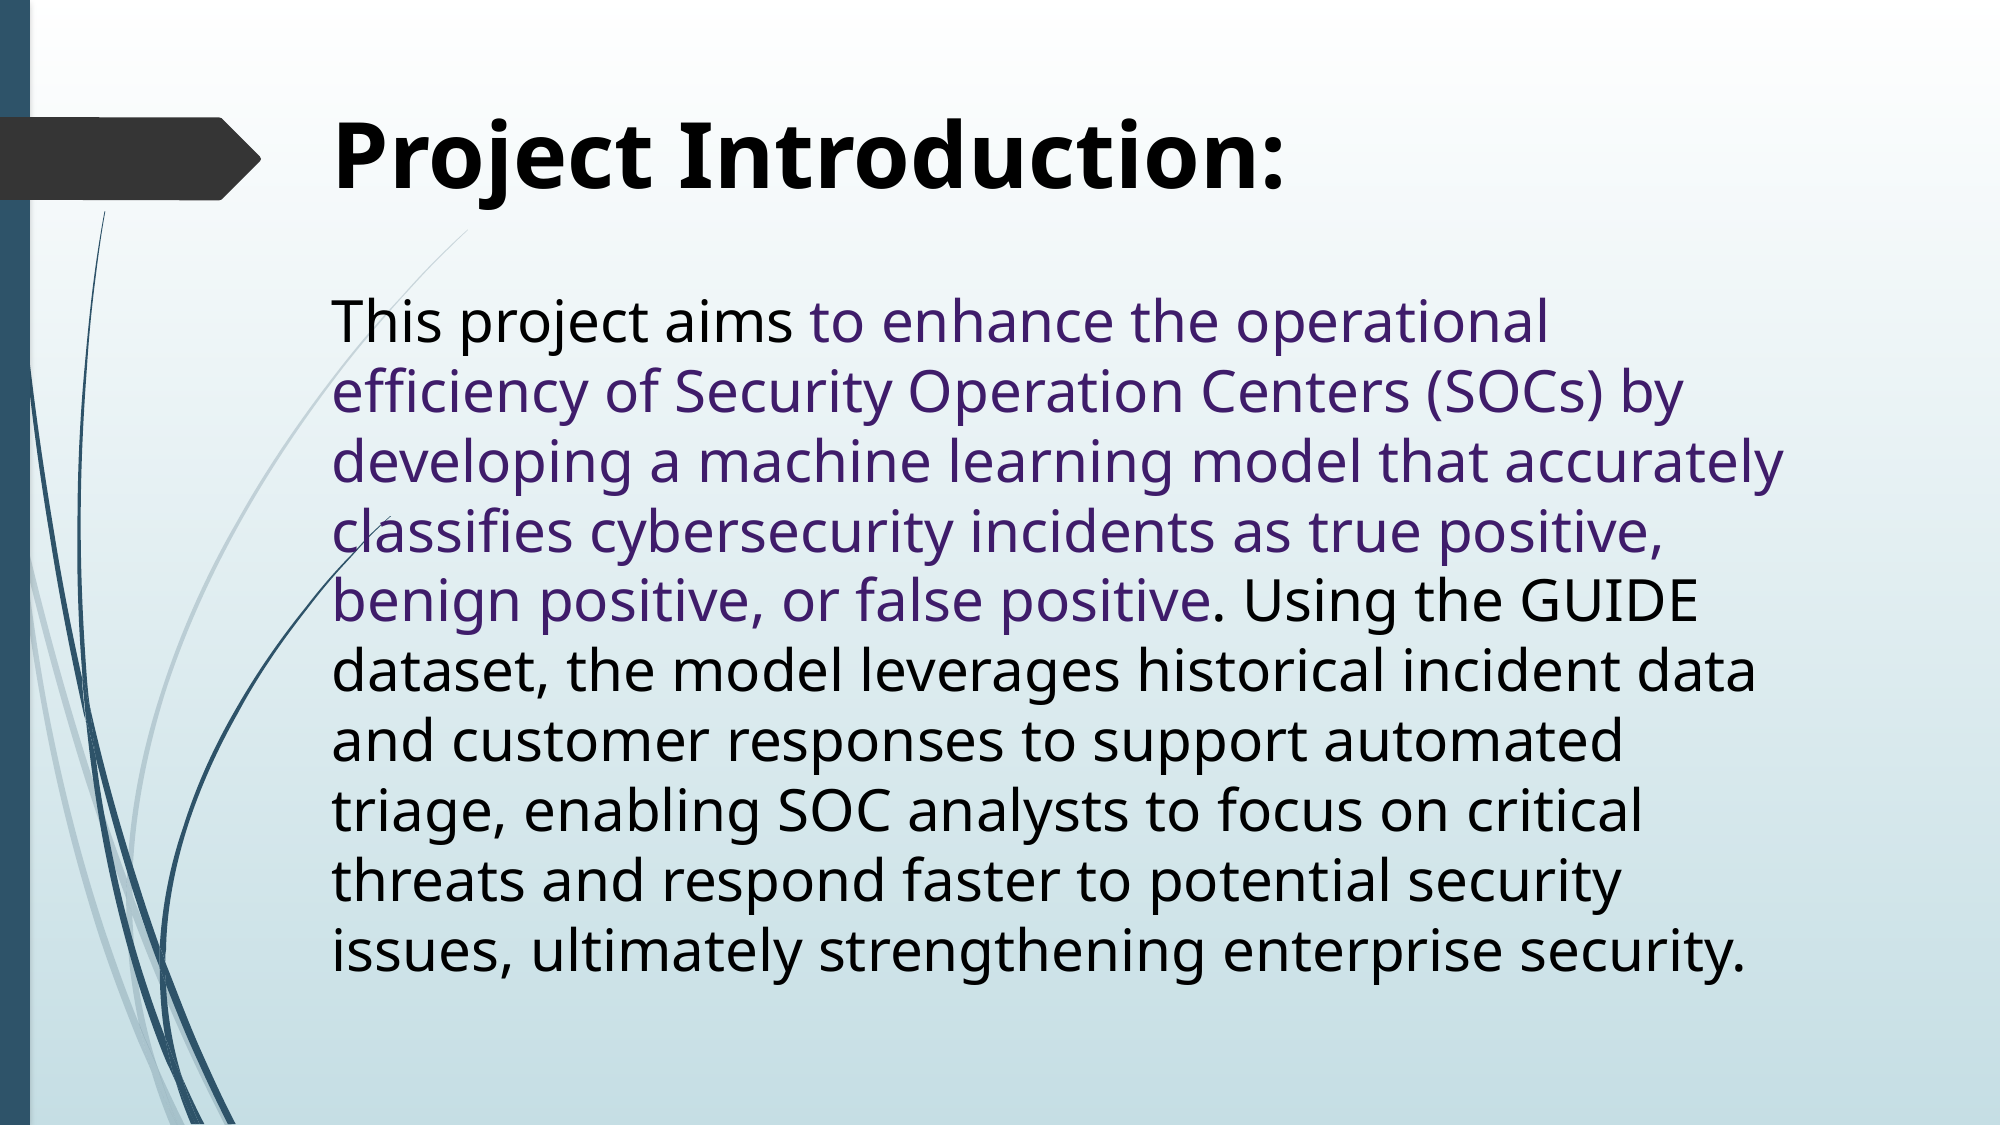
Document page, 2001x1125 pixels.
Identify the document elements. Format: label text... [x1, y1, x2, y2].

text_box This project aims to enhance the operational efficiency of Security Operation Centers (SOCs) by developing a machine learning model that accurately classifies cybersecurity incidents as true positive, benign positive, or false positive. Using the GUIDE dataset, the model leverages historical incident data and customer responses to support automated triage, enabling SOC analysts to focus on critical threats and respond faster to potential security issues, ultimately strengthening enterprise security. [316, 276, 1821, 991]
text_box Project Introduction: [316, 89, 1570, 214]
